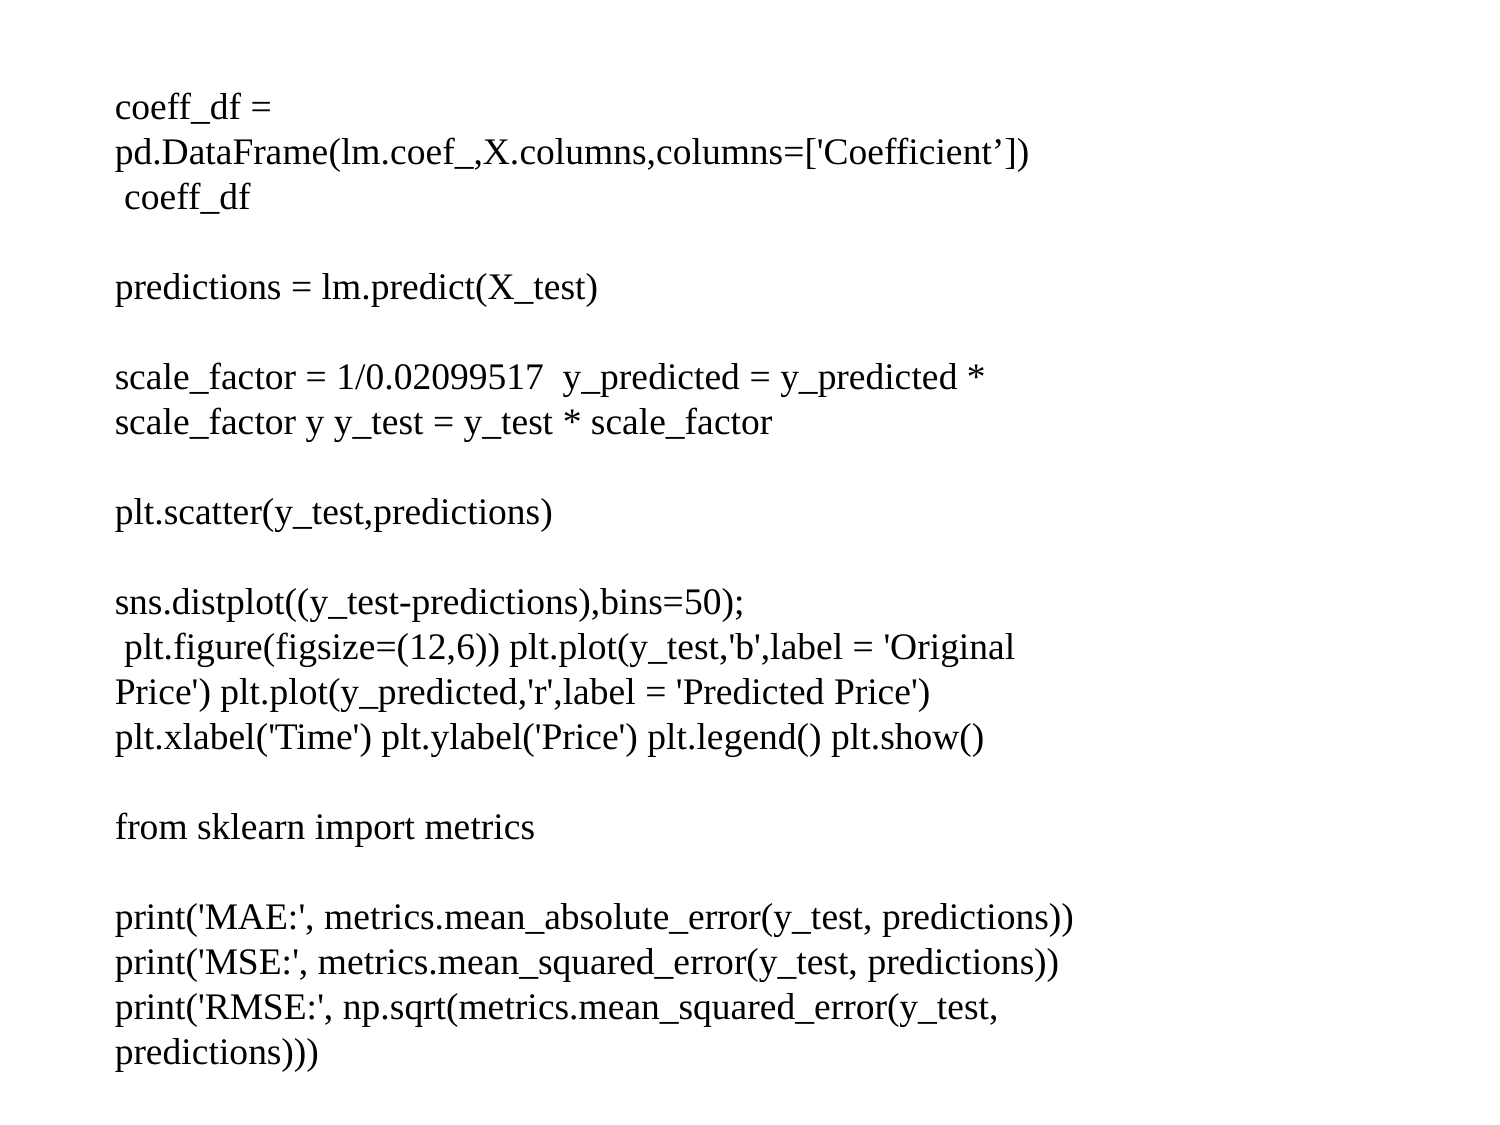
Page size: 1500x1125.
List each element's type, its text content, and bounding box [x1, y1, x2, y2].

text_box coeff_df = pd.DataFrame(lm.coef_,X.columns,columns=['Coefficient’]) coeff_df predictions = lm.predict(X_test) scale_factor = 1/0.02099517 y_predicted = y_predicted * scale_factor y y_test = y_test * scale_factor plt.scatter(y_test,predictions) sns.distplot((y_test-predictions),bins=50); plt.figure(figsize=(12,6)) plt.plot(y_test,'b',label = 'Original Price') plt.plot(y_predicted,'r',label = 'Predicted Price') plt.xlabel('Time') plt.ylabel('Price') plt.legend() plt.show() from sklearn import metrics print('MAE:', metrics.mean_absolute_error(y_test, predictions)) print('MSE:', metrics.mean_squared_error(y_test, predictions)) print('RMSE:', np.sqrt(metrics.mean_squared_error(y_test, predictions))) [99, 74, 1125, 1080]
